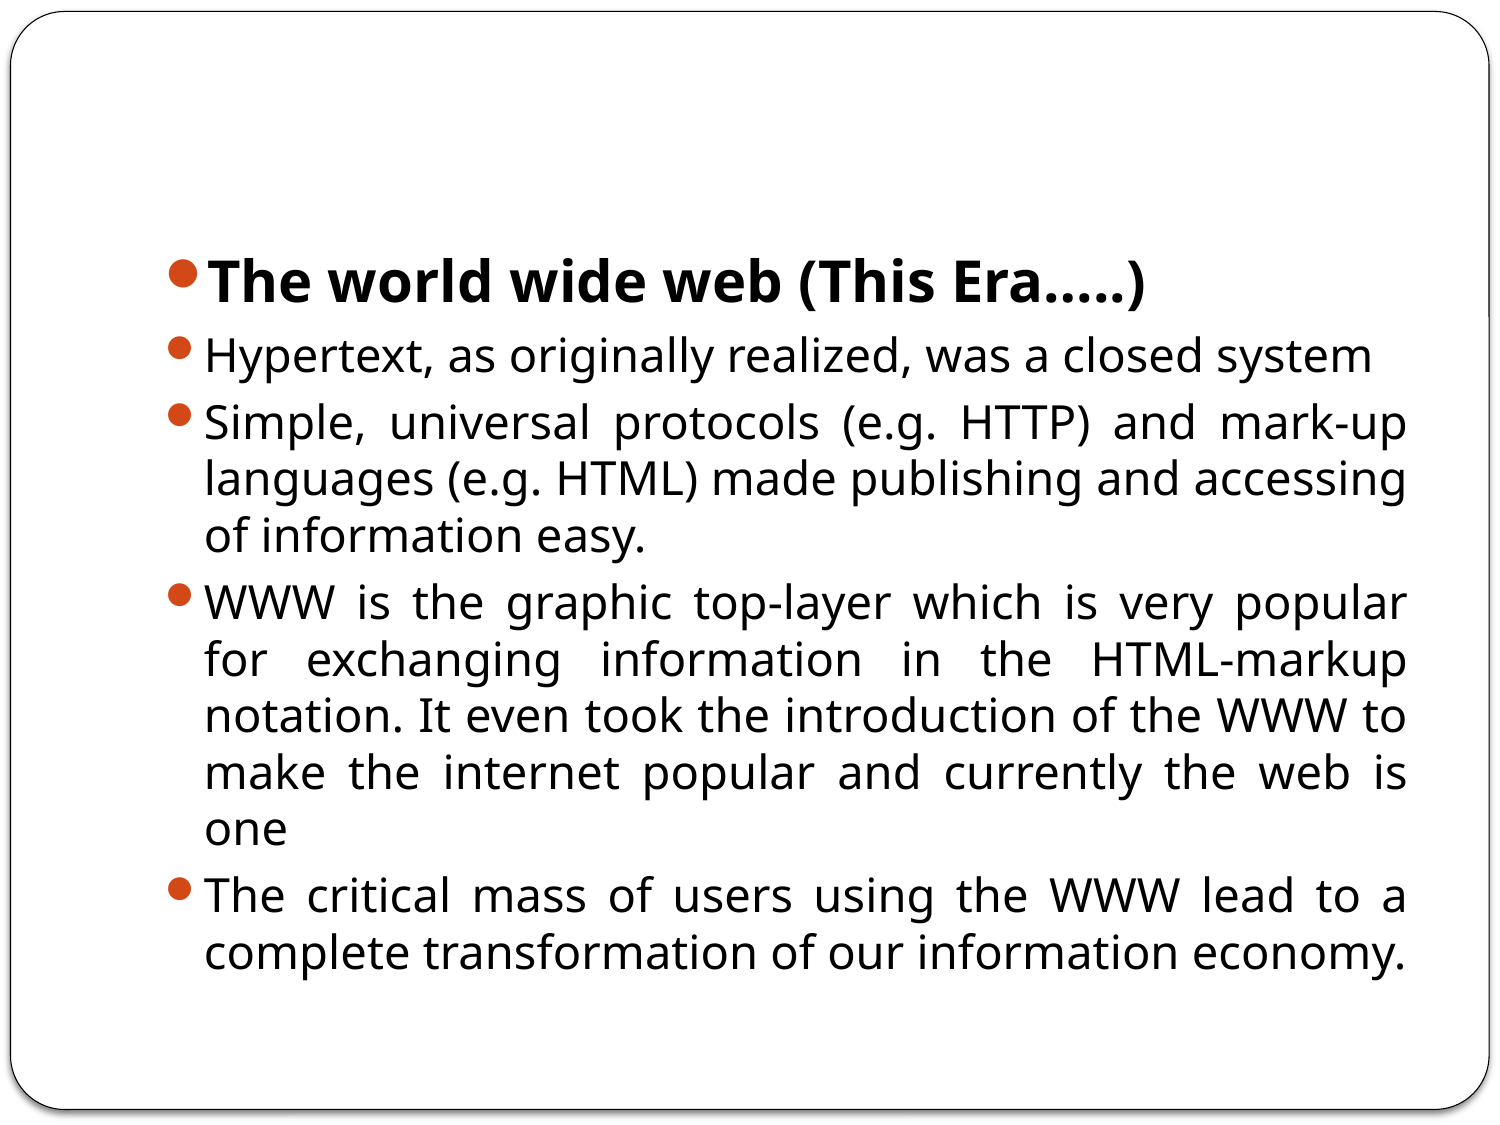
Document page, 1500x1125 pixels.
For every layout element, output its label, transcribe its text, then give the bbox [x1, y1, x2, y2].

list The world wide web (This Era…..) Hypertext, as originally realized, was a closed system Simple, universal protocols (e.g. HTTP) and mark-up languages (e.g. HTML) made publishing and accessing of information easy. WWW is the graphic top-layer which is very popular for exchanging information in the HTML-markup notation. It even took the introduction of the WWW to make the internet popular and currently the web is one The critical mass of users using the WWW lead to a complete transformation of our information economy. [150, 237, 1425, 988]
